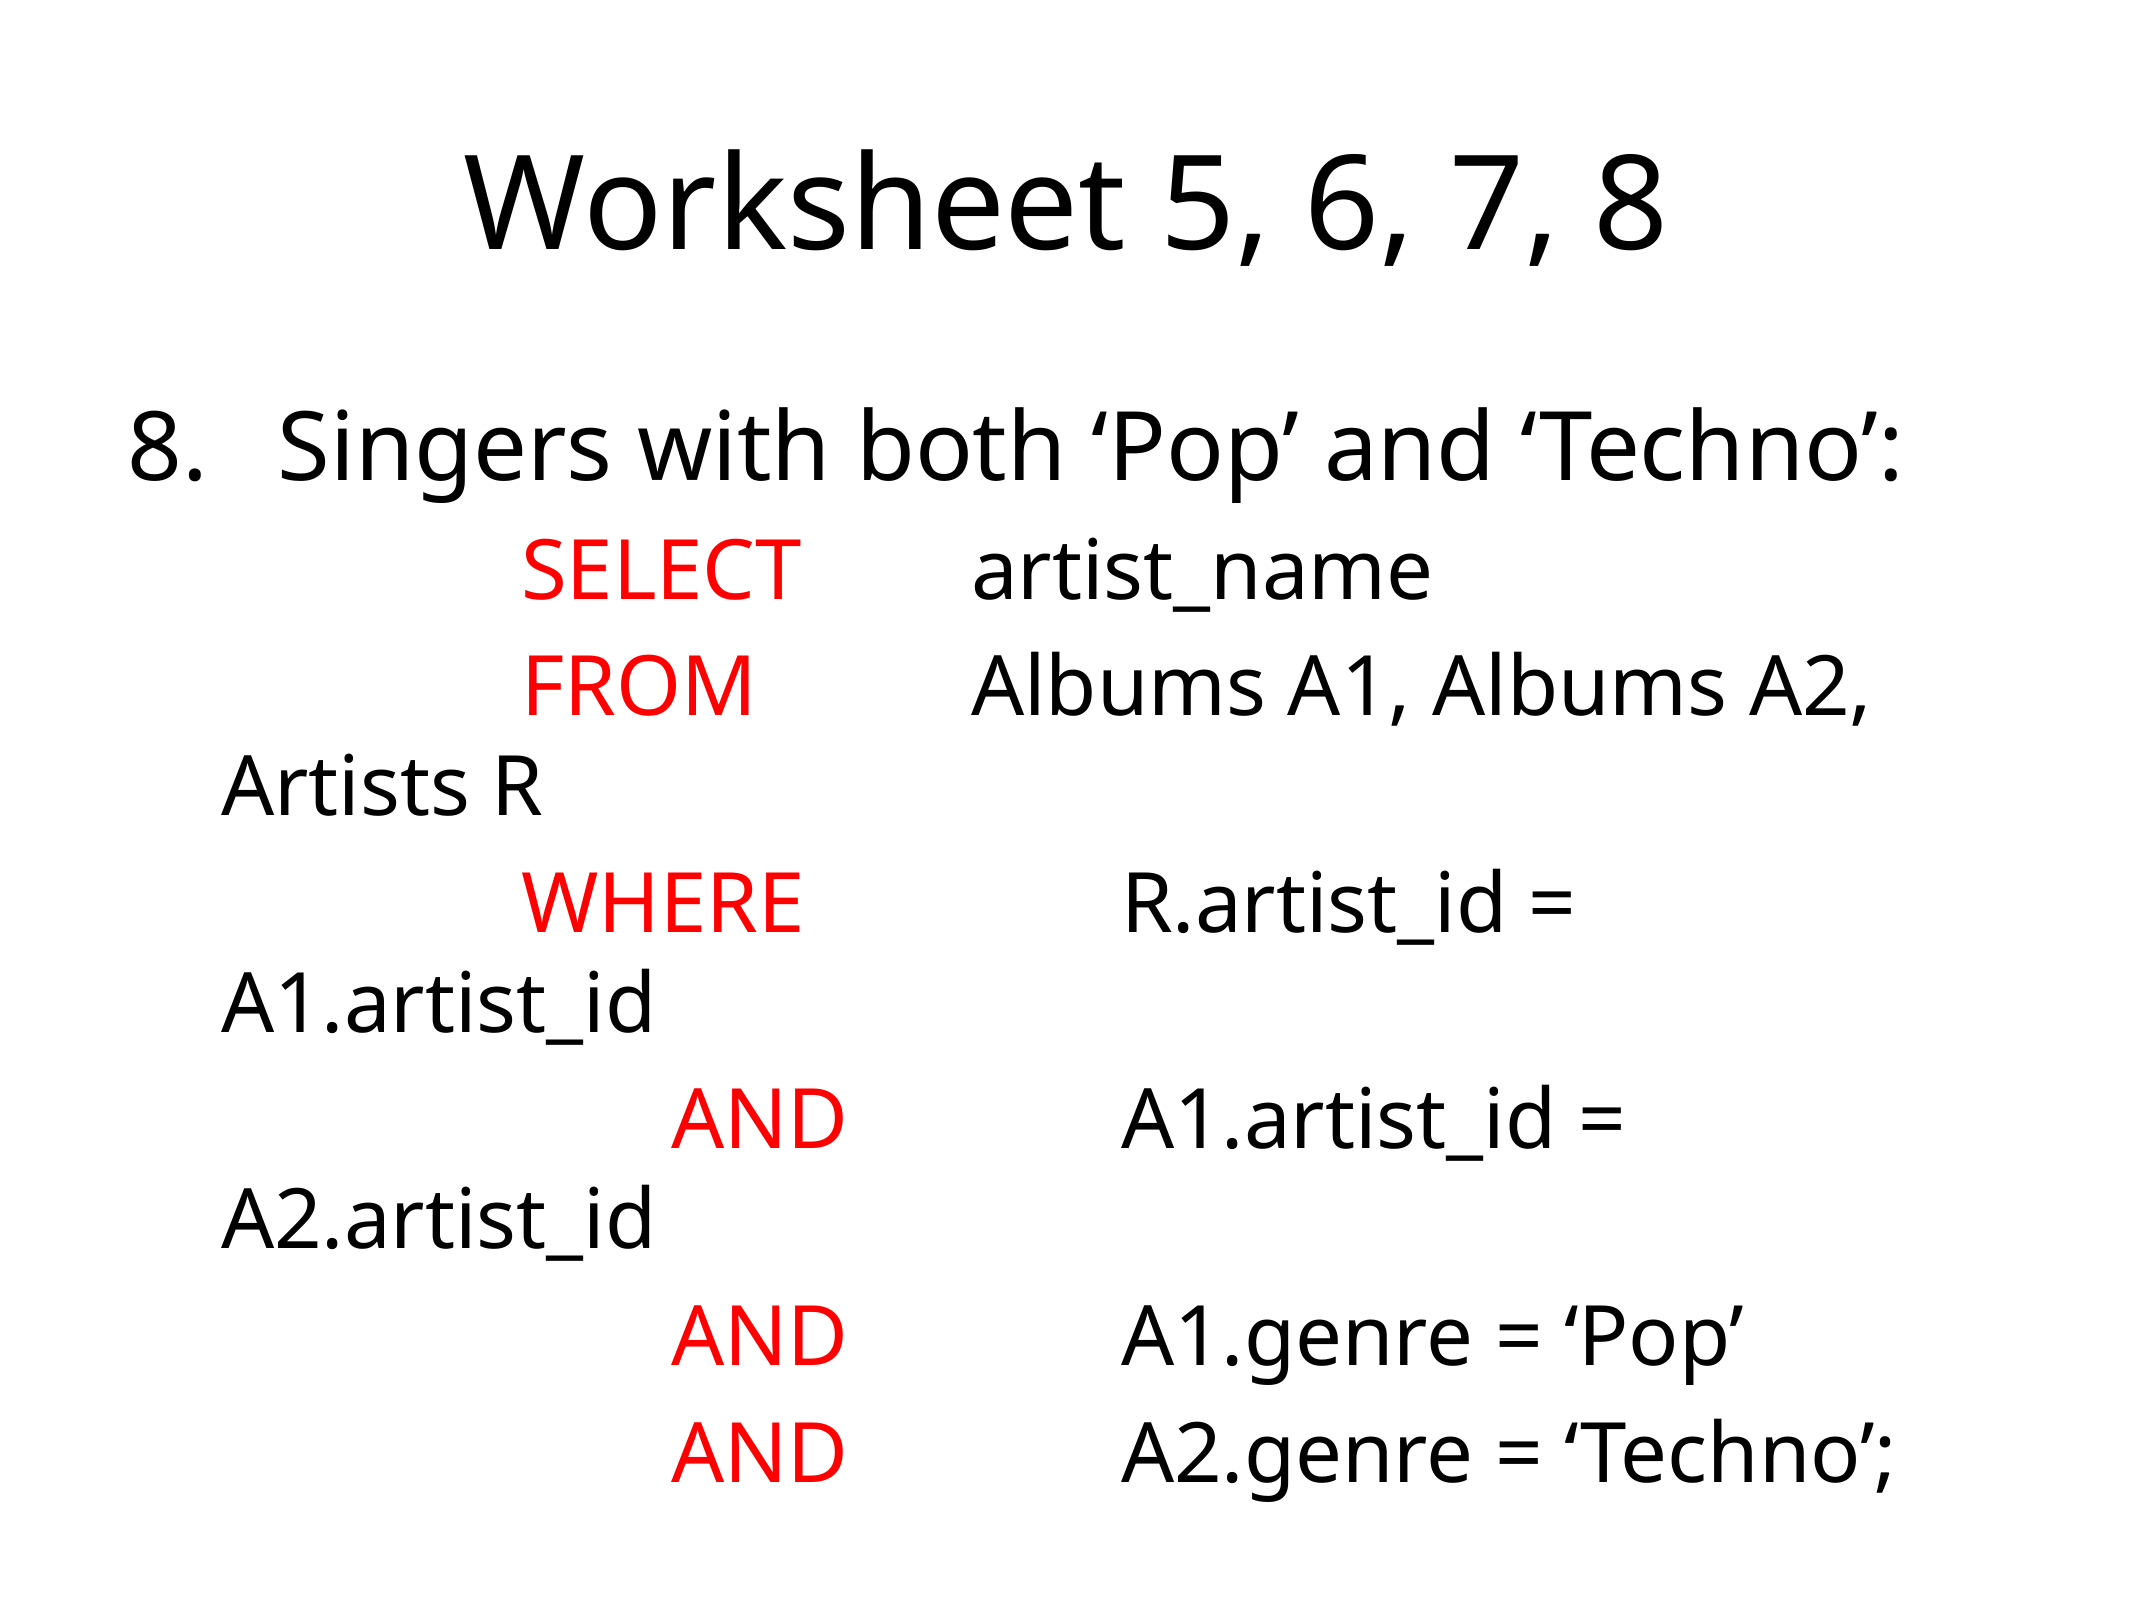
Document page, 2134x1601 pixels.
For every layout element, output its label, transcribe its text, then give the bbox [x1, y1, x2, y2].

list Singers with both ‘Pop’ and ‘Techno’: SELECT artist_name FROM Albums A1, Albums A2, Artists R WHERE R.artist_id = A1.artist_id AND A1.artist_id = A2.artist_id AND A1.genre = ‘Pop’ AND A2.genre = ‘Techno’; [106, 373, 2027, 1430]
title Worksheet 5, 6, 7, 8 [106, 64, 2027, 331]
